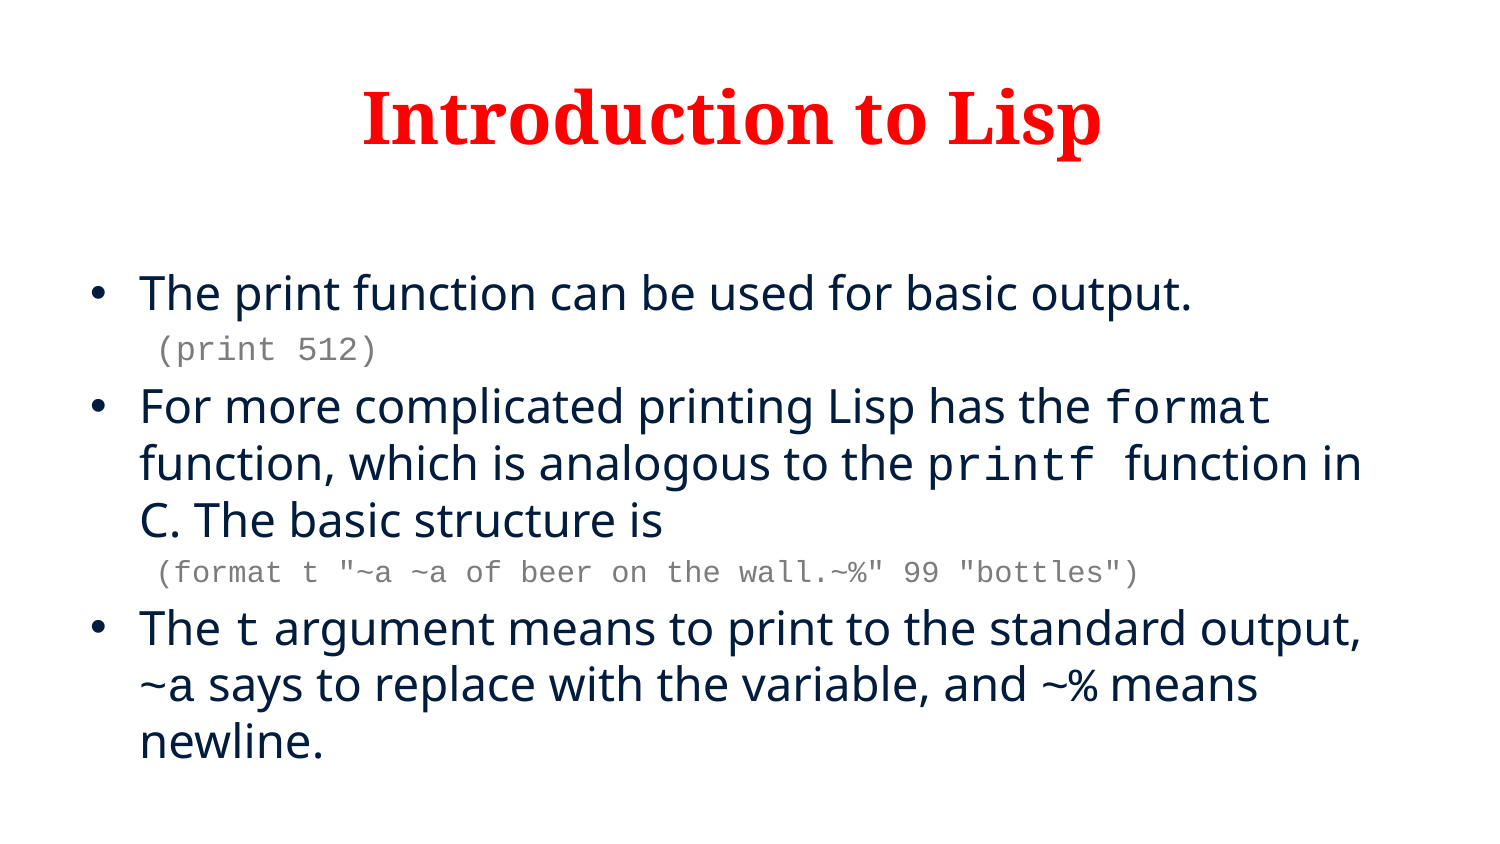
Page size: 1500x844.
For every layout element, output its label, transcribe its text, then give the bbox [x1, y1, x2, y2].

title Introduction to Lisp [41, 64, 1425, 180]
list The print function can be used for basic output. (print 512) For more complicated printing Lisp has the format function, which is analogous to the printf function in C. The basic structure is (format t "~a ~a of beer on the wall.~%" 99 "bottles") The t argument means to print to the standard output, ~a says to replace with the variable, and ~% means newline. [75, 256, 1425, 780]
